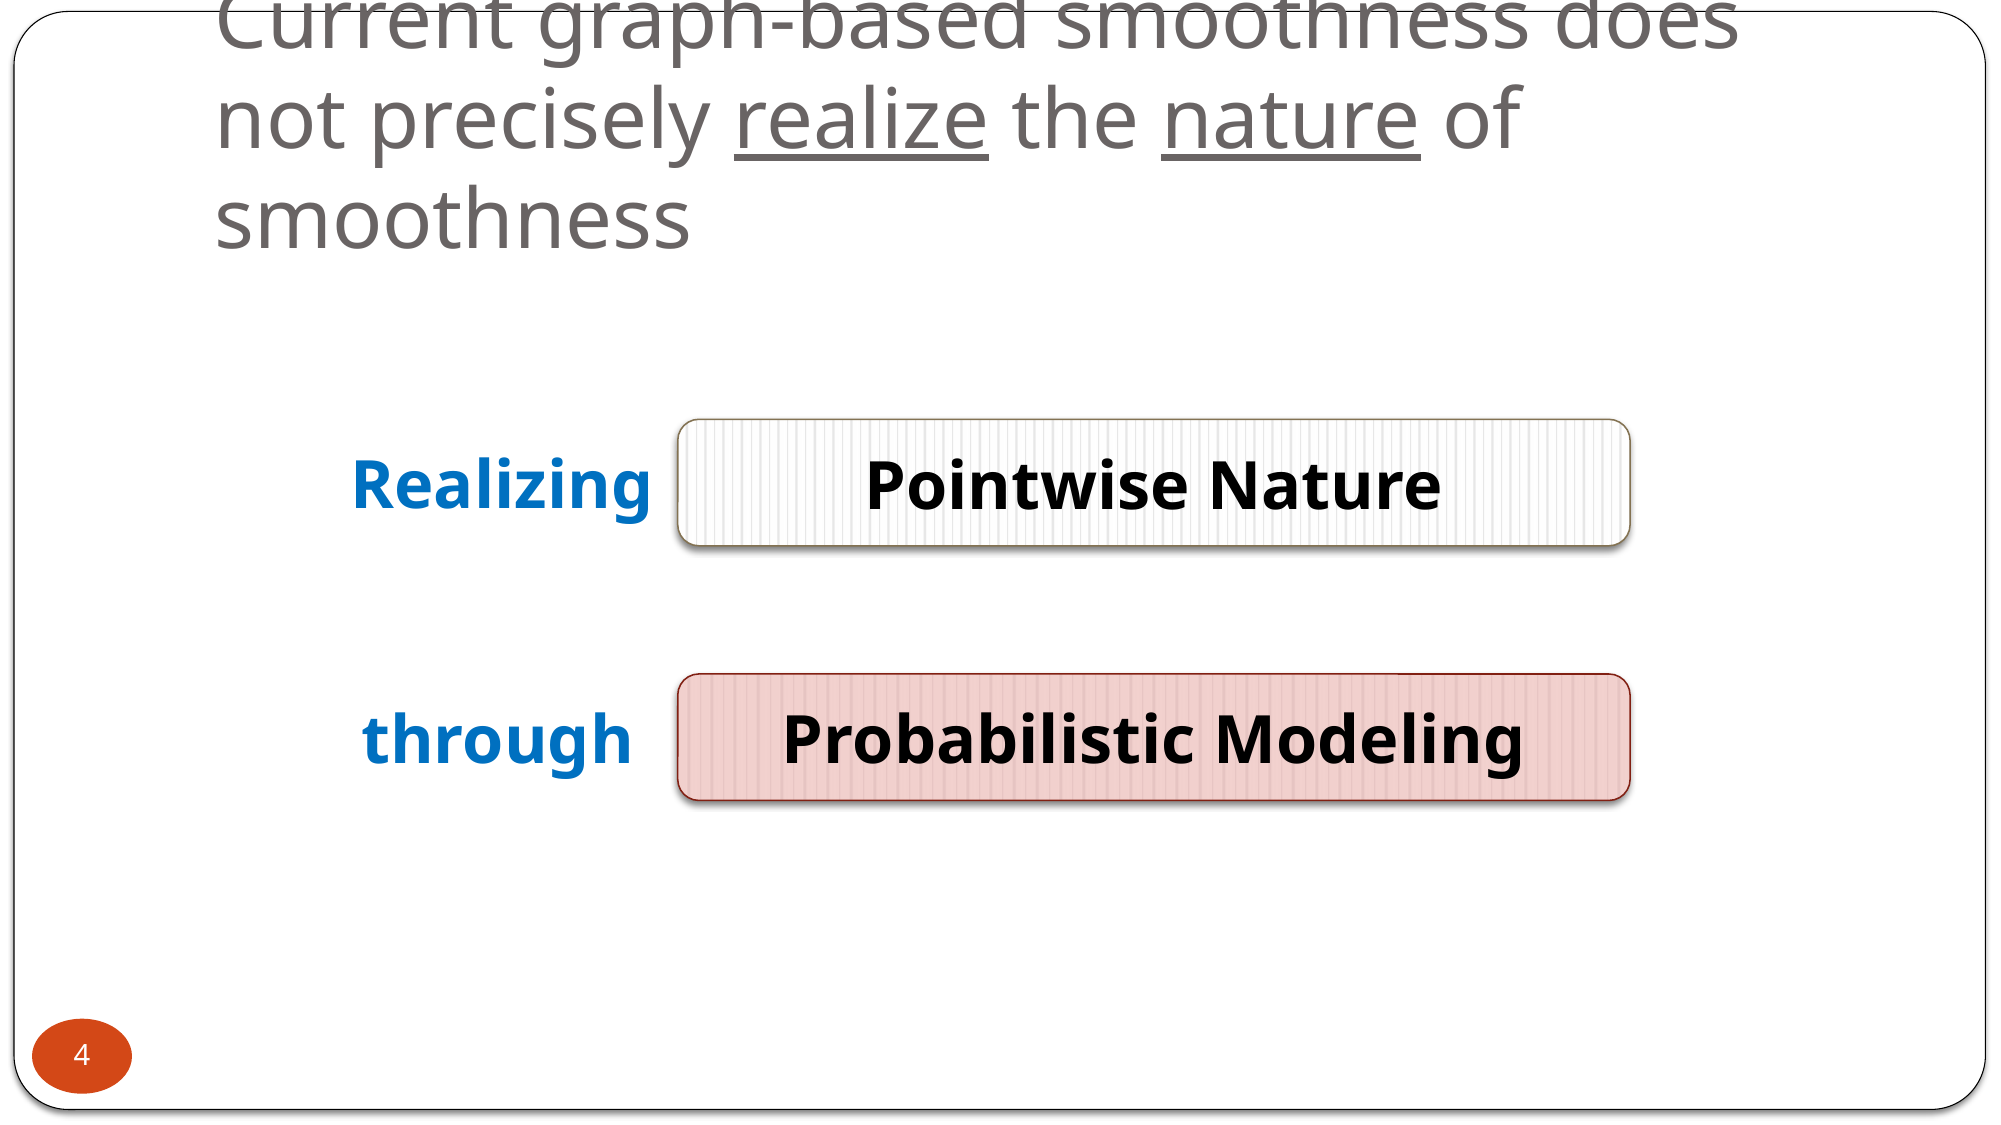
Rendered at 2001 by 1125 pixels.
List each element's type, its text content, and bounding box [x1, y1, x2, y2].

slide_number 4 [32, 1018, 132, 1094]
text_box through [346, 689, 649, 784]
text_box Probabilistic Modeling [676, 673, 1631, 802]
title Current graph-based smoothness does not precisely realize the nature of smoothness [200, 45, 1900, 280]
text_box Realizing [335, 434, 669, 530]
text_box Pointwise Nature [676, 418, 1631, 547]
